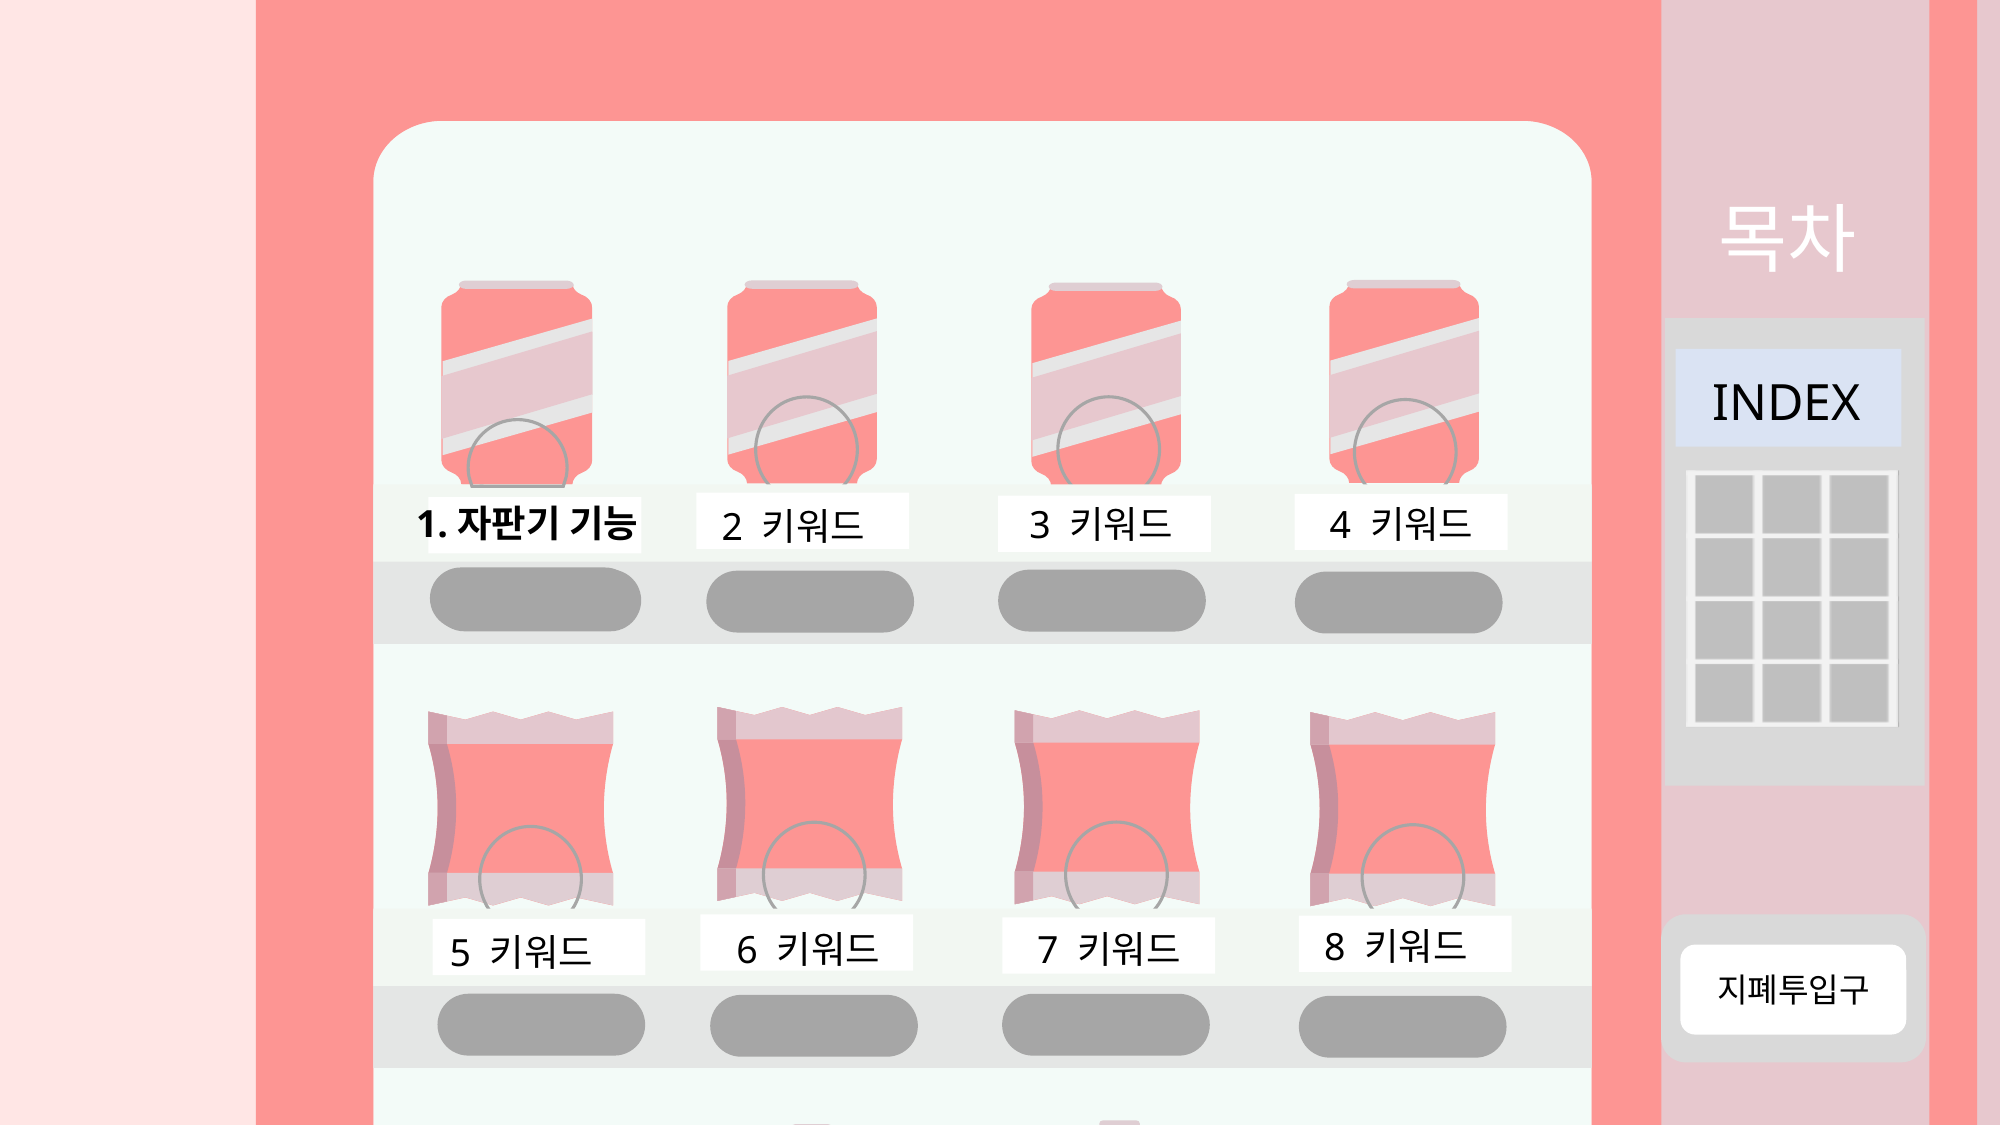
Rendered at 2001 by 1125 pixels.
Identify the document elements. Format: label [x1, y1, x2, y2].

text_box [441, 280, 593, 485]
text_box [255, 0, 2000, 1125]
